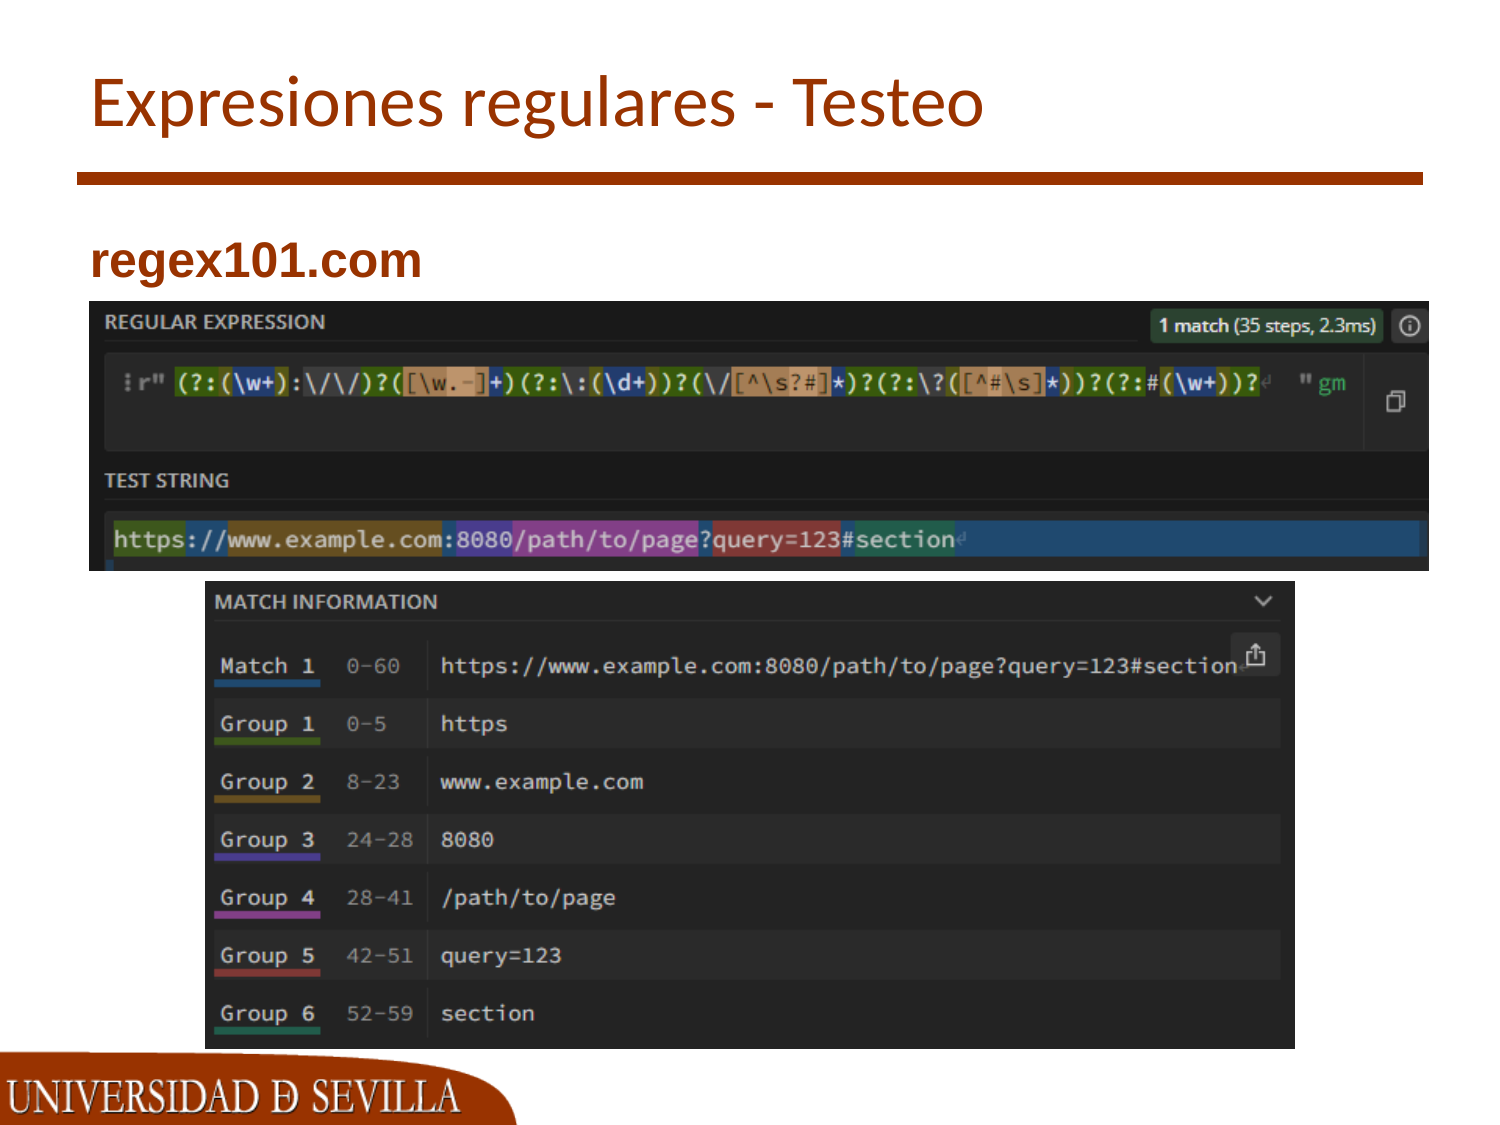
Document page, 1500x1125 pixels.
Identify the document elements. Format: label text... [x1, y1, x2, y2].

text_box regex101.com [75, 219, 479, 291]
picture [0, 581, 1295, 1125]
title Expresiones regulares - Testeo [75, 45, 1443, 149]
picture [88, 301, 1429, 571]
